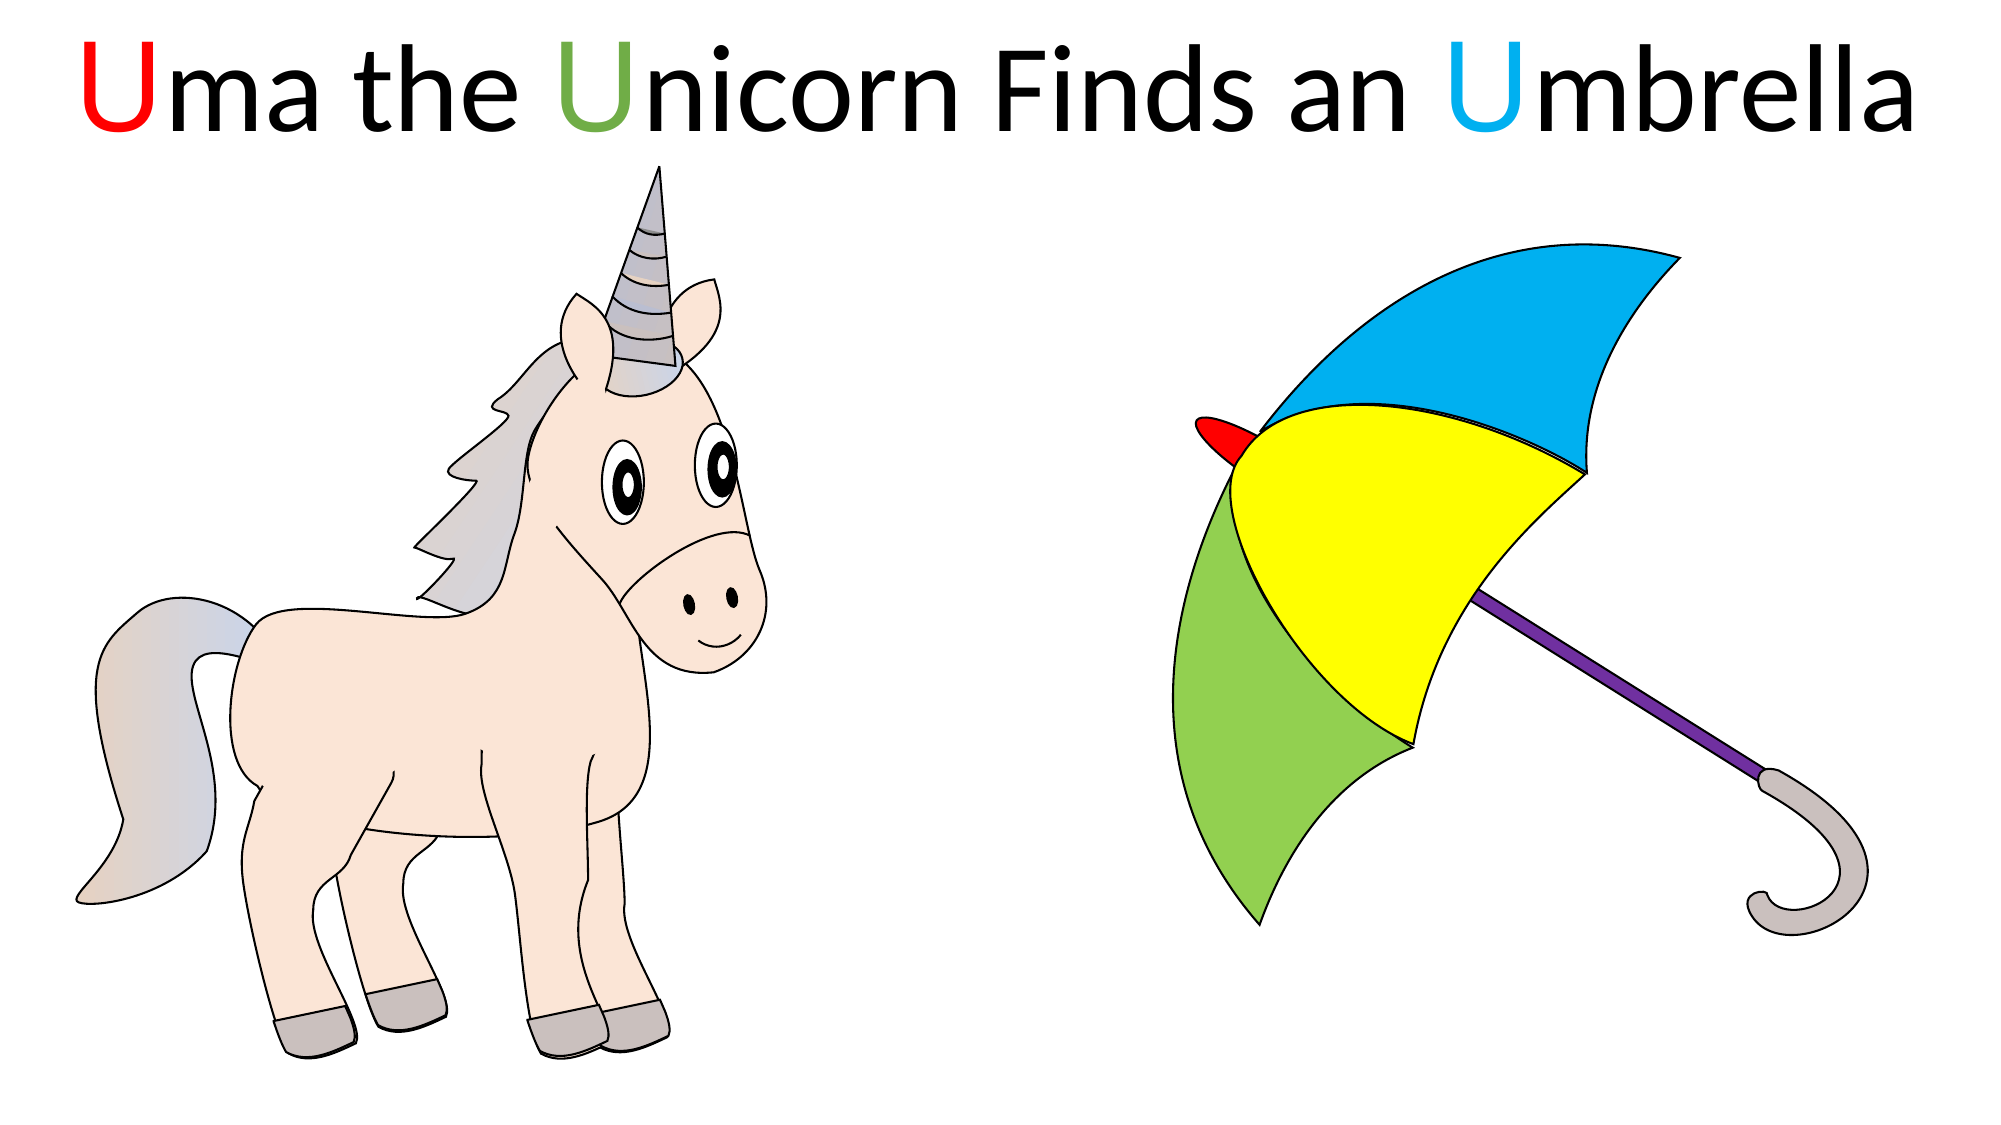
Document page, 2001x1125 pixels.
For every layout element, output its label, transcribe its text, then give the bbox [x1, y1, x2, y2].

text_box Uma the Unicorn Finds an Umbrella [0, 0, 2000, 165]
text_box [1236, 220, 1839, 1048]
text_box Leo the Lion Loves Lollipops [0, 165, 2000, 1125]
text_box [76, 166, 748, 1056]
